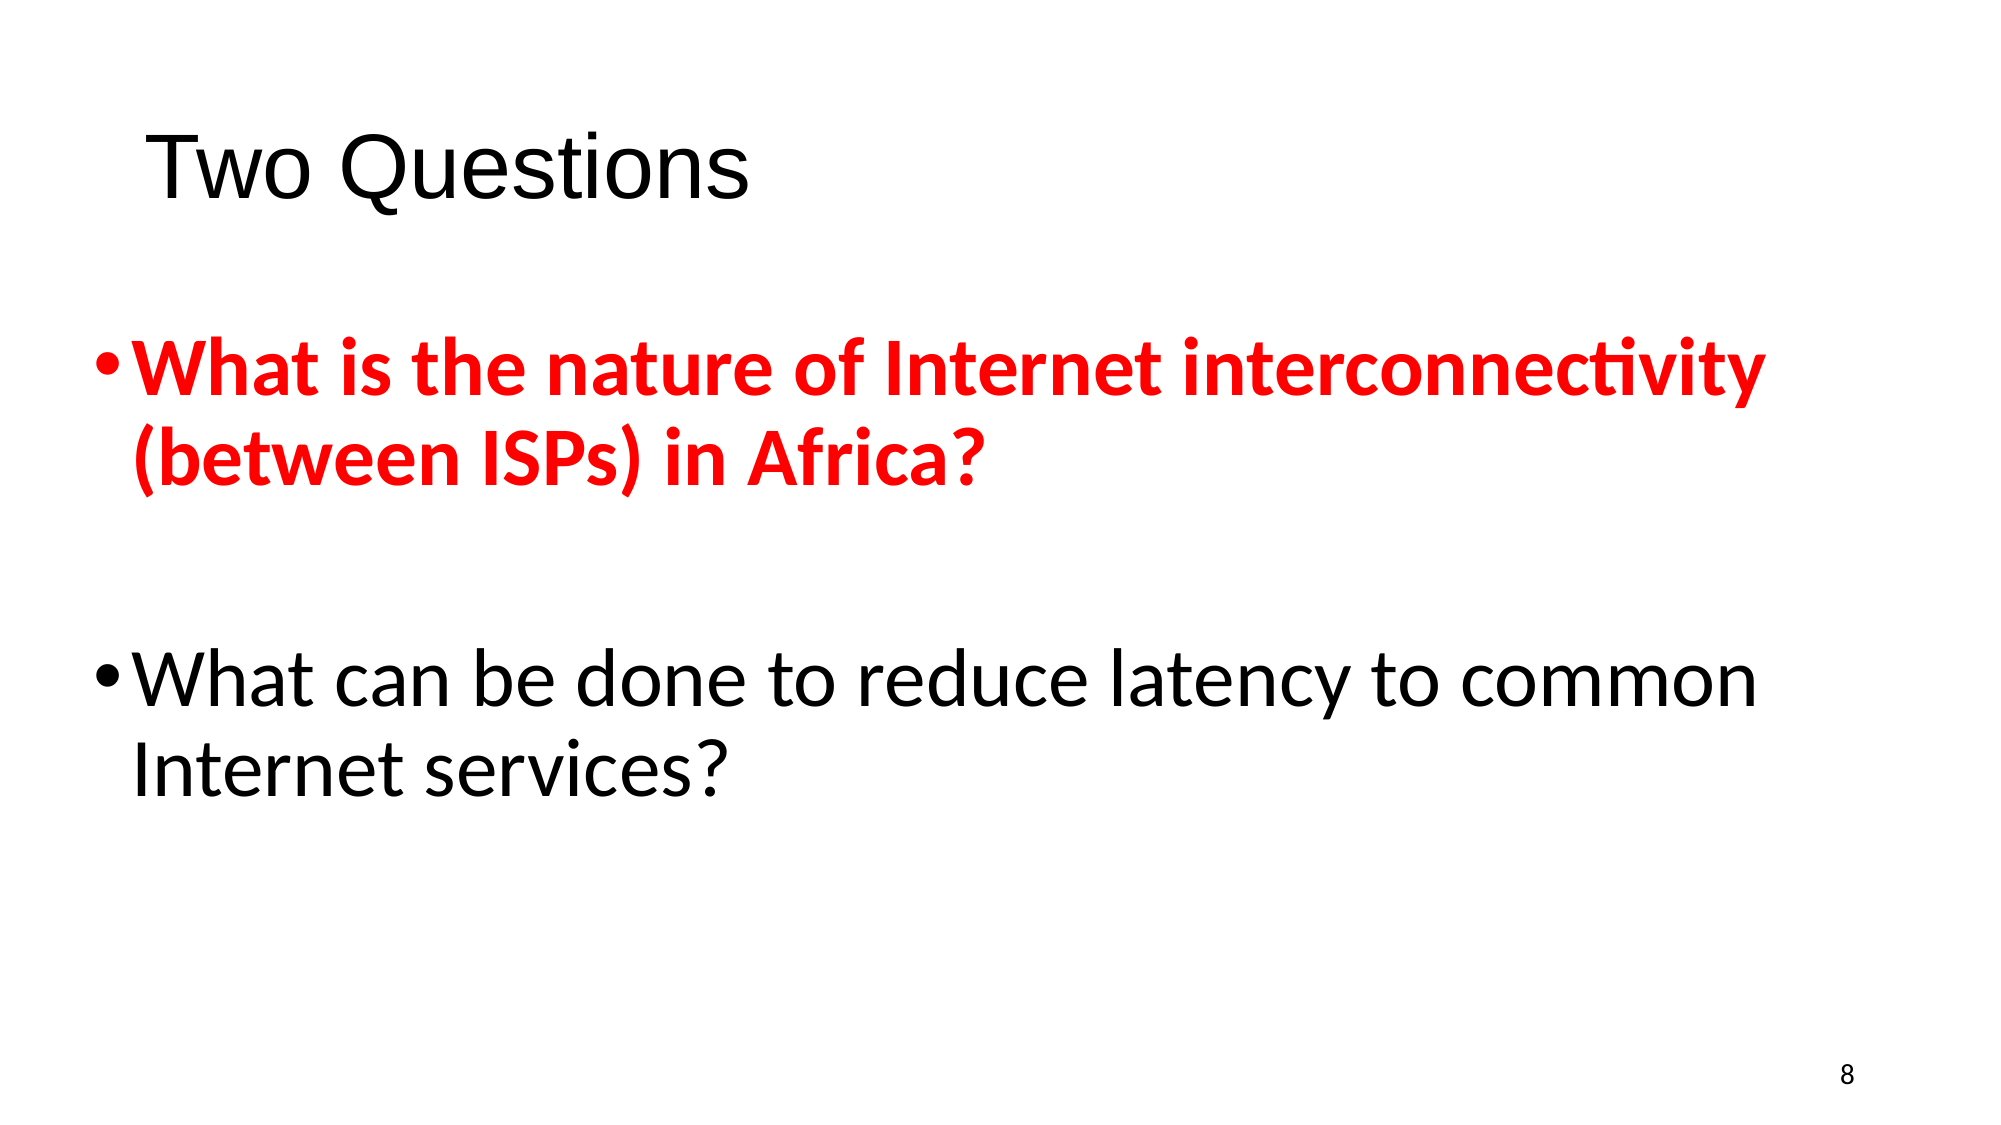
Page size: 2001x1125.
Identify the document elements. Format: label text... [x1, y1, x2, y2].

slide_number 8 [1412, 1050, 1863, 1095]
list What is the nature of Internet interconnectivity (between ISPs) in Africa? What can be done to reduce latency to common Internet services? [86, 315, 1881, 1030]
title Two Questions [137, 59, 1863, 278]
